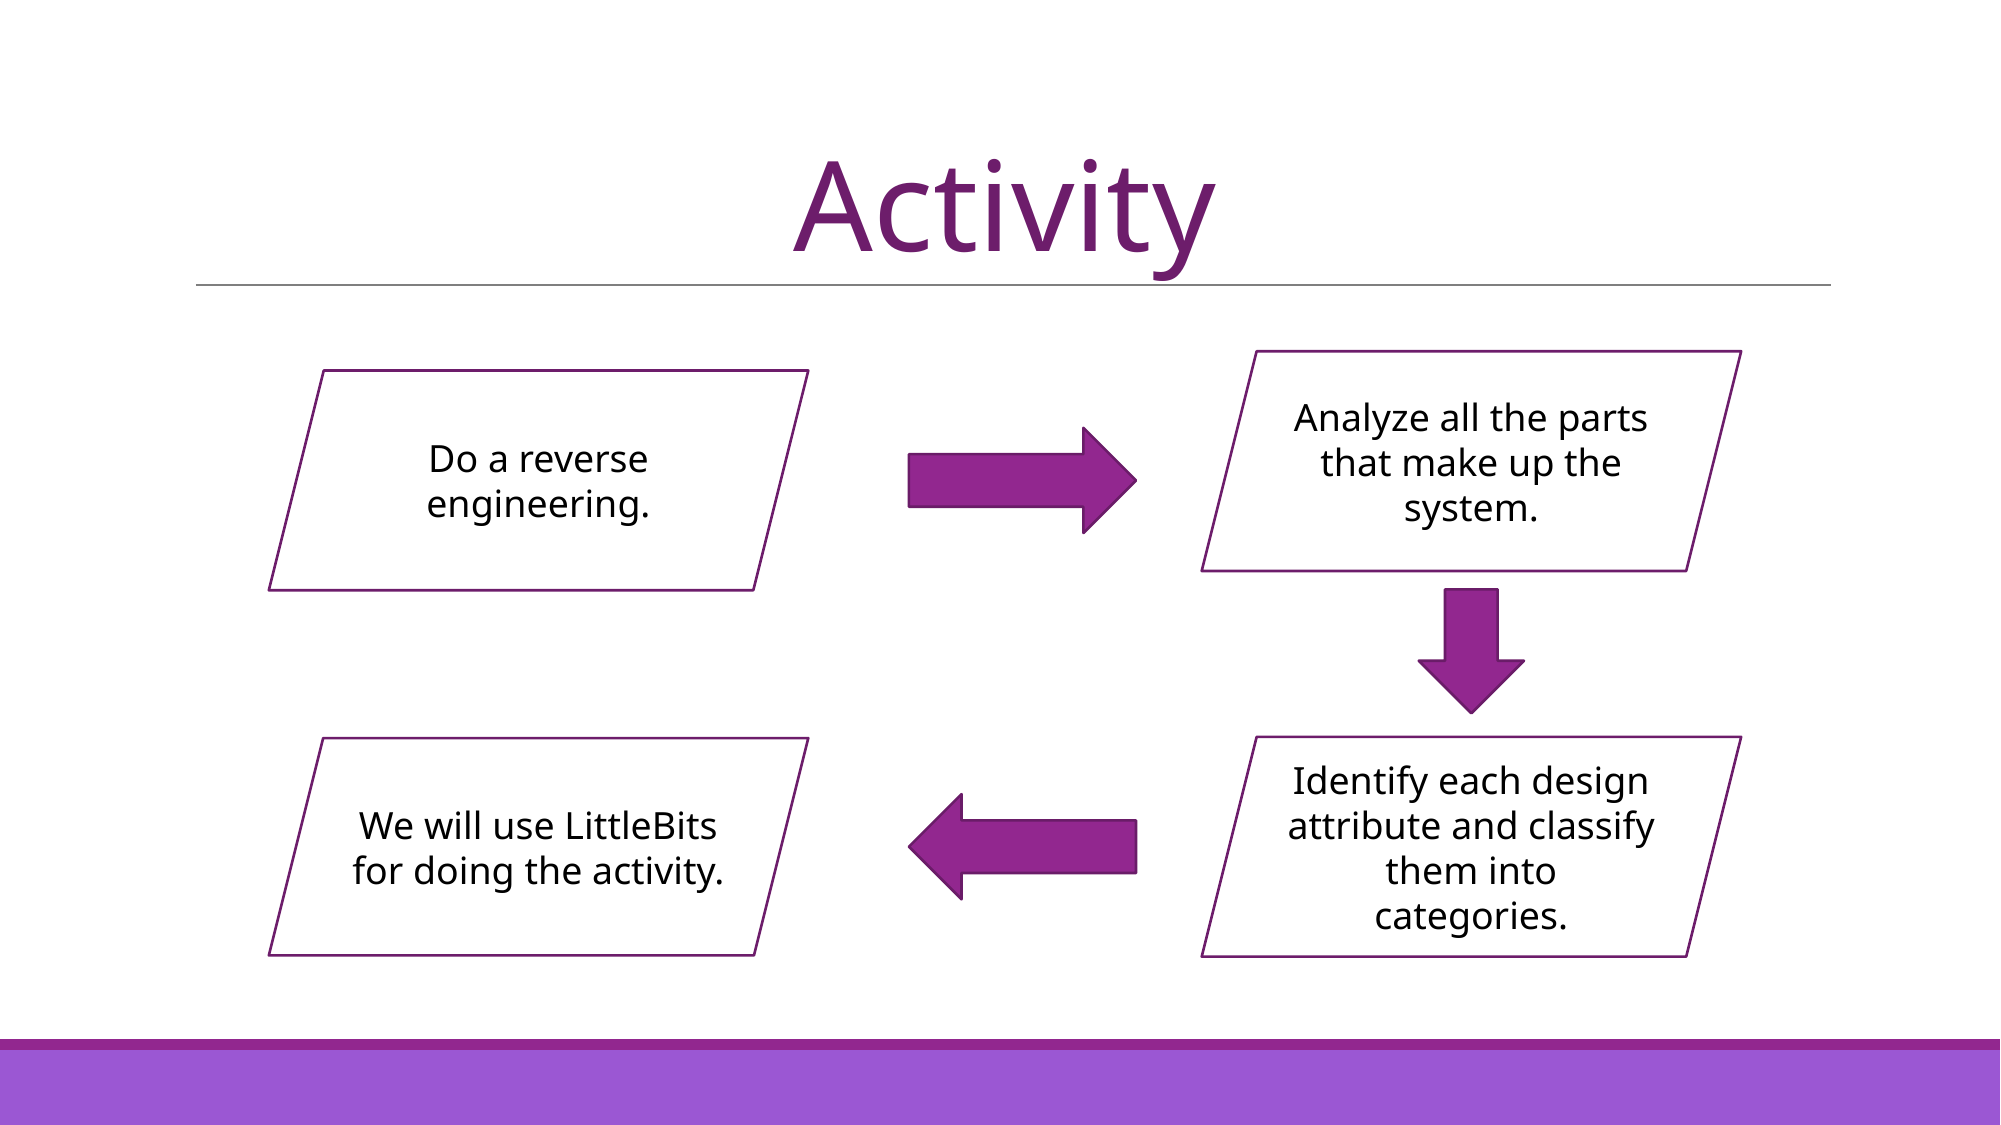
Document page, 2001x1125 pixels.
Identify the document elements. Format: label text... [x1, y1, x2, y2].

title Activity [180, 47, 1830, 285]
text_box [268, 350, 1742, 957]
